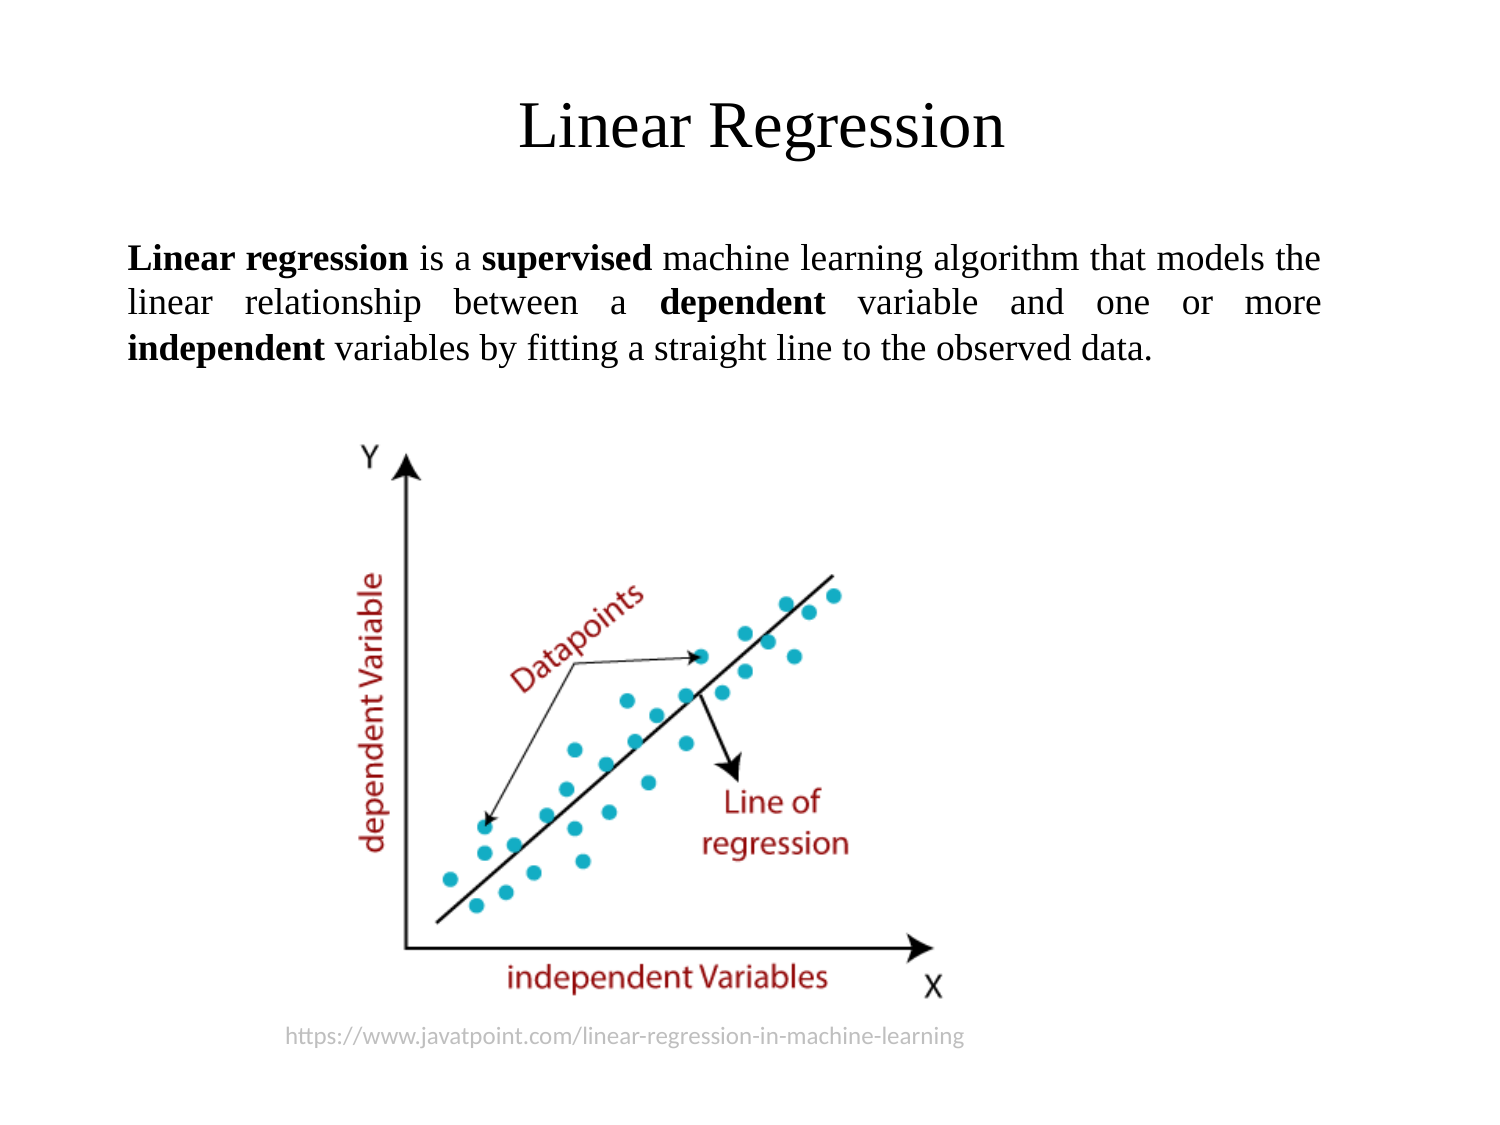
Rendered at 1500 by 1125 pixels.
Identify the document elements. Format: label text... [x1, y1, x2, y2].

title Linear Regression [262, 62, 1263, 179]
text_box https://www.javatpoint.com/linear-regression-in-machine-learning [270, 1012, 1021, 1058]
subtitle Linear regression is a supervised machine learning algorithm that models the linear relationship between a dependent variable and one or more independent variables by fitting a straight line to the observed data. [112, 224, 1338, 938]
picture [332, 404, 959, 1030]
